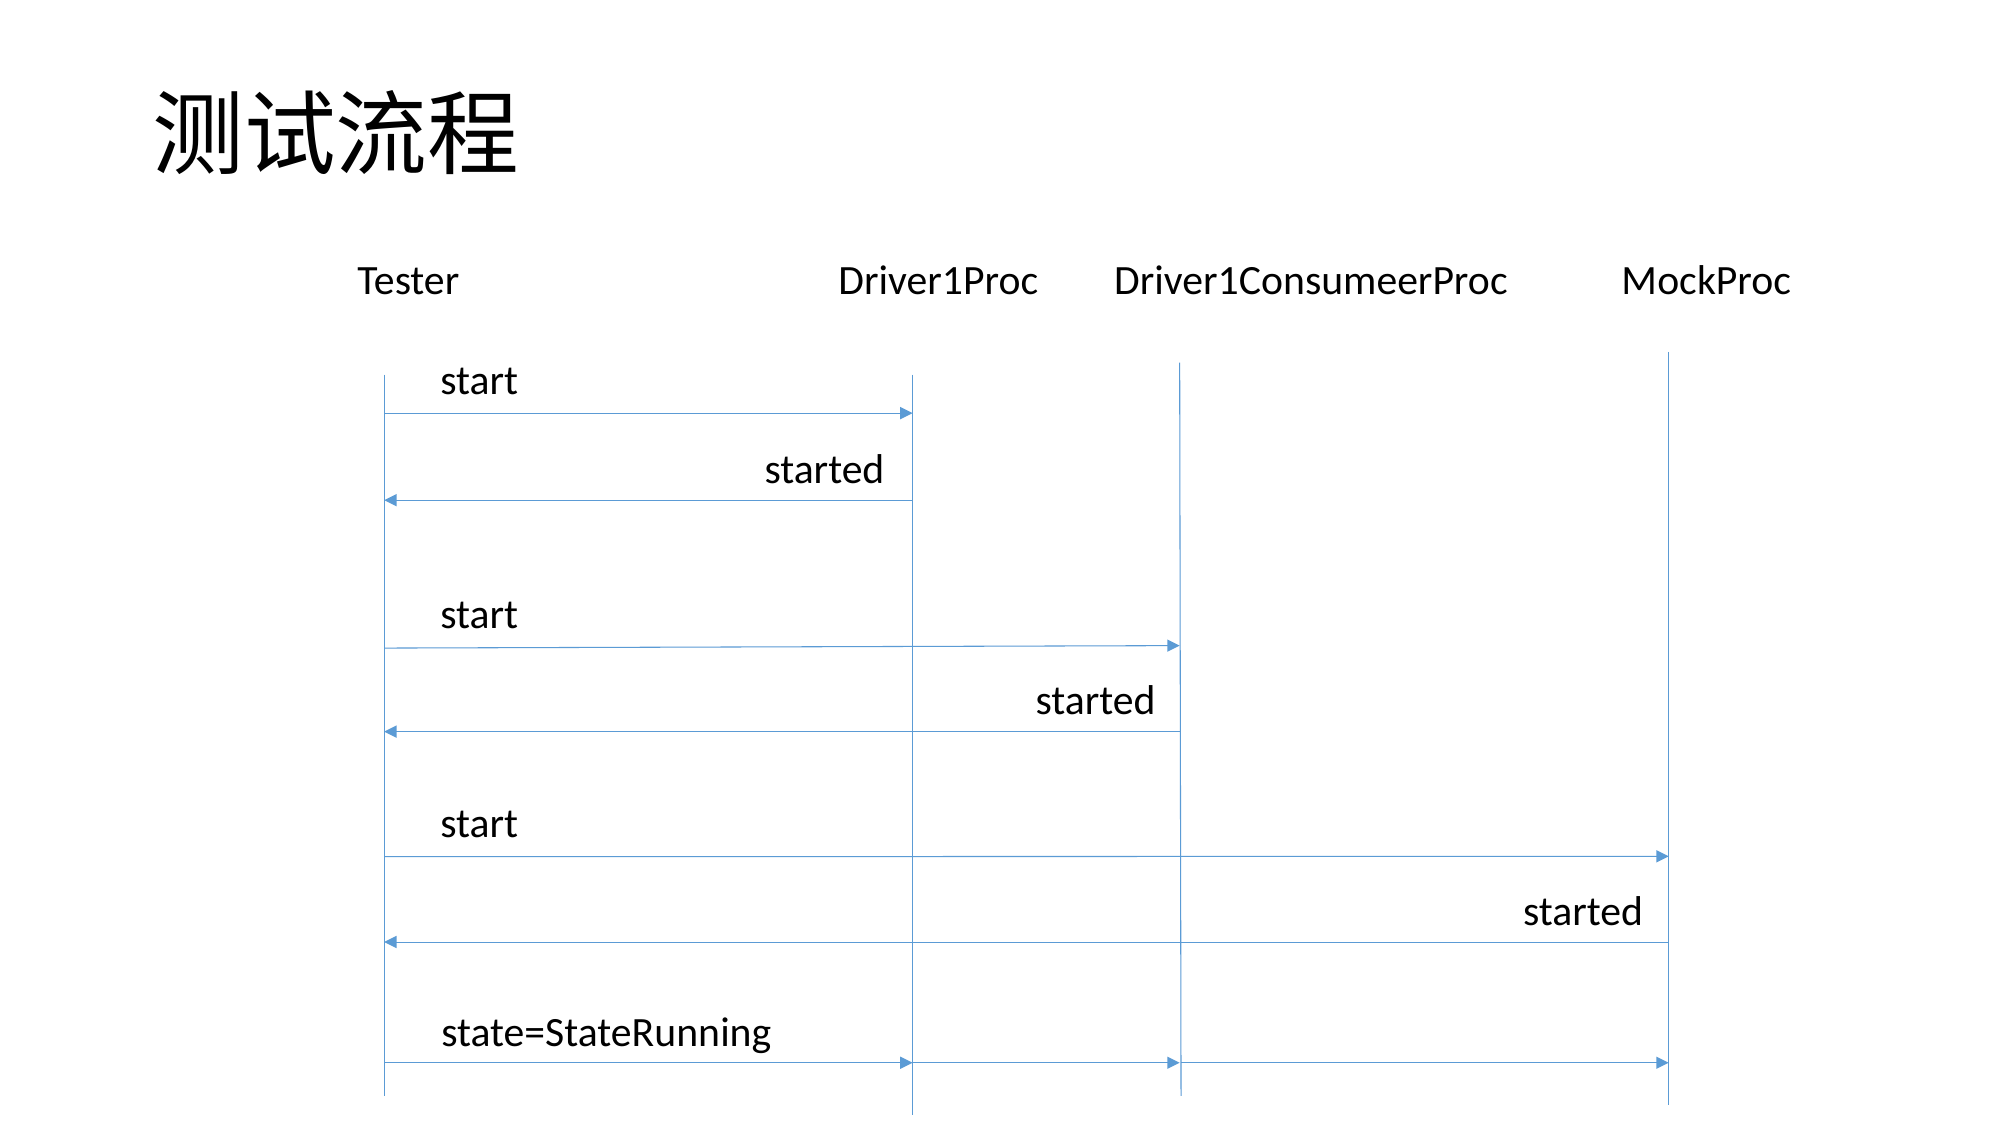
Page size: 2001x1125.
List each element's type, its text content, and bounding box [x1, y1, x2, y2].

title 测试流程 [137, 59, 1863, 216]
text_box started [749, 434, 900, 500]
text_box start [425, 579, 534, 645]
text_box Tester Driver1Proc Driver1ConsumeerProc MockProc [342, 245, 1808, 311]
text_box started [1508, 876, 1659, 942]
text_box state=StateRunning [426, 997, 787, 1062]
text_box start [425, 345, 534, 410]
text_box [384, 645, 1180, 649]
text_box started [1020, 666, 1171, 731]
text_box start [425, 788, 534, 854]
